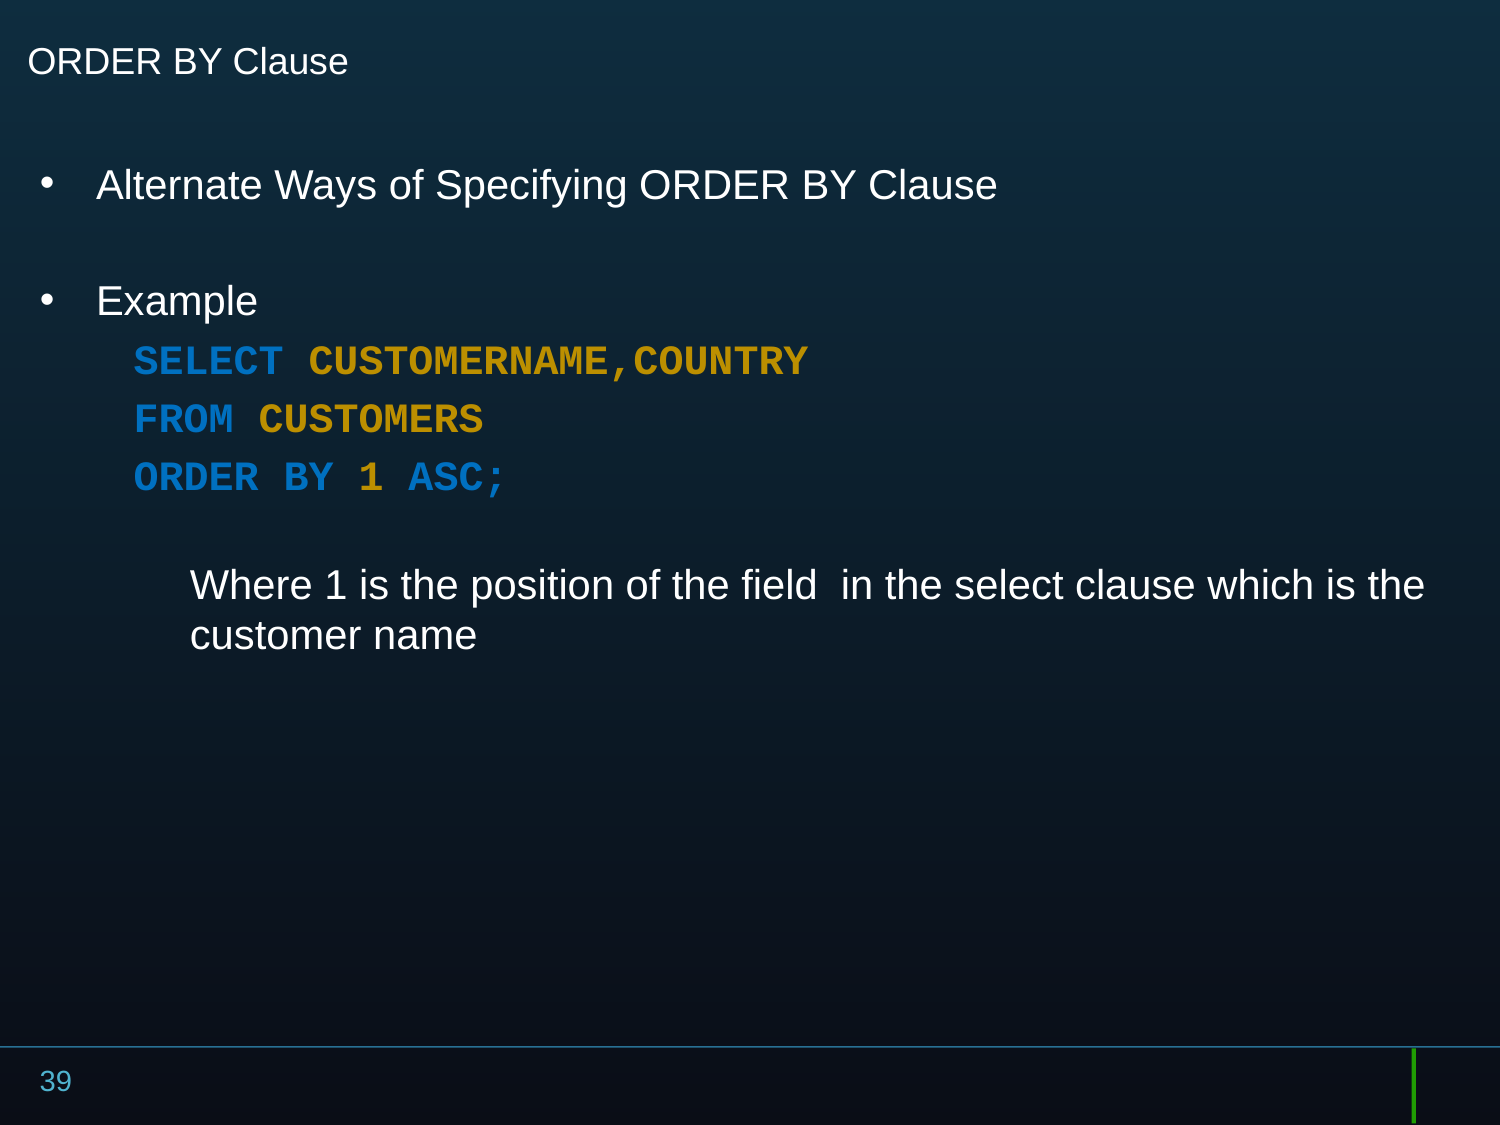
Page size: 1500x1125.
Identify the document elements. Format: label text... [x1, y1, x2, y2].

title ORDER BY Clause [12, 29, 1138, 118]
list Alternate Ways of Specifying ORDER BY Clause Example SELECT CUSTOMERNAME,COUNTRY FROM CUSTOMERS ORDER BY 1 ASC; Where 1 is the position of the field in the select clause which is the customer name [24, 149, 1500, 1013]
text_box 39 [24, 1054, 100, 1100]
